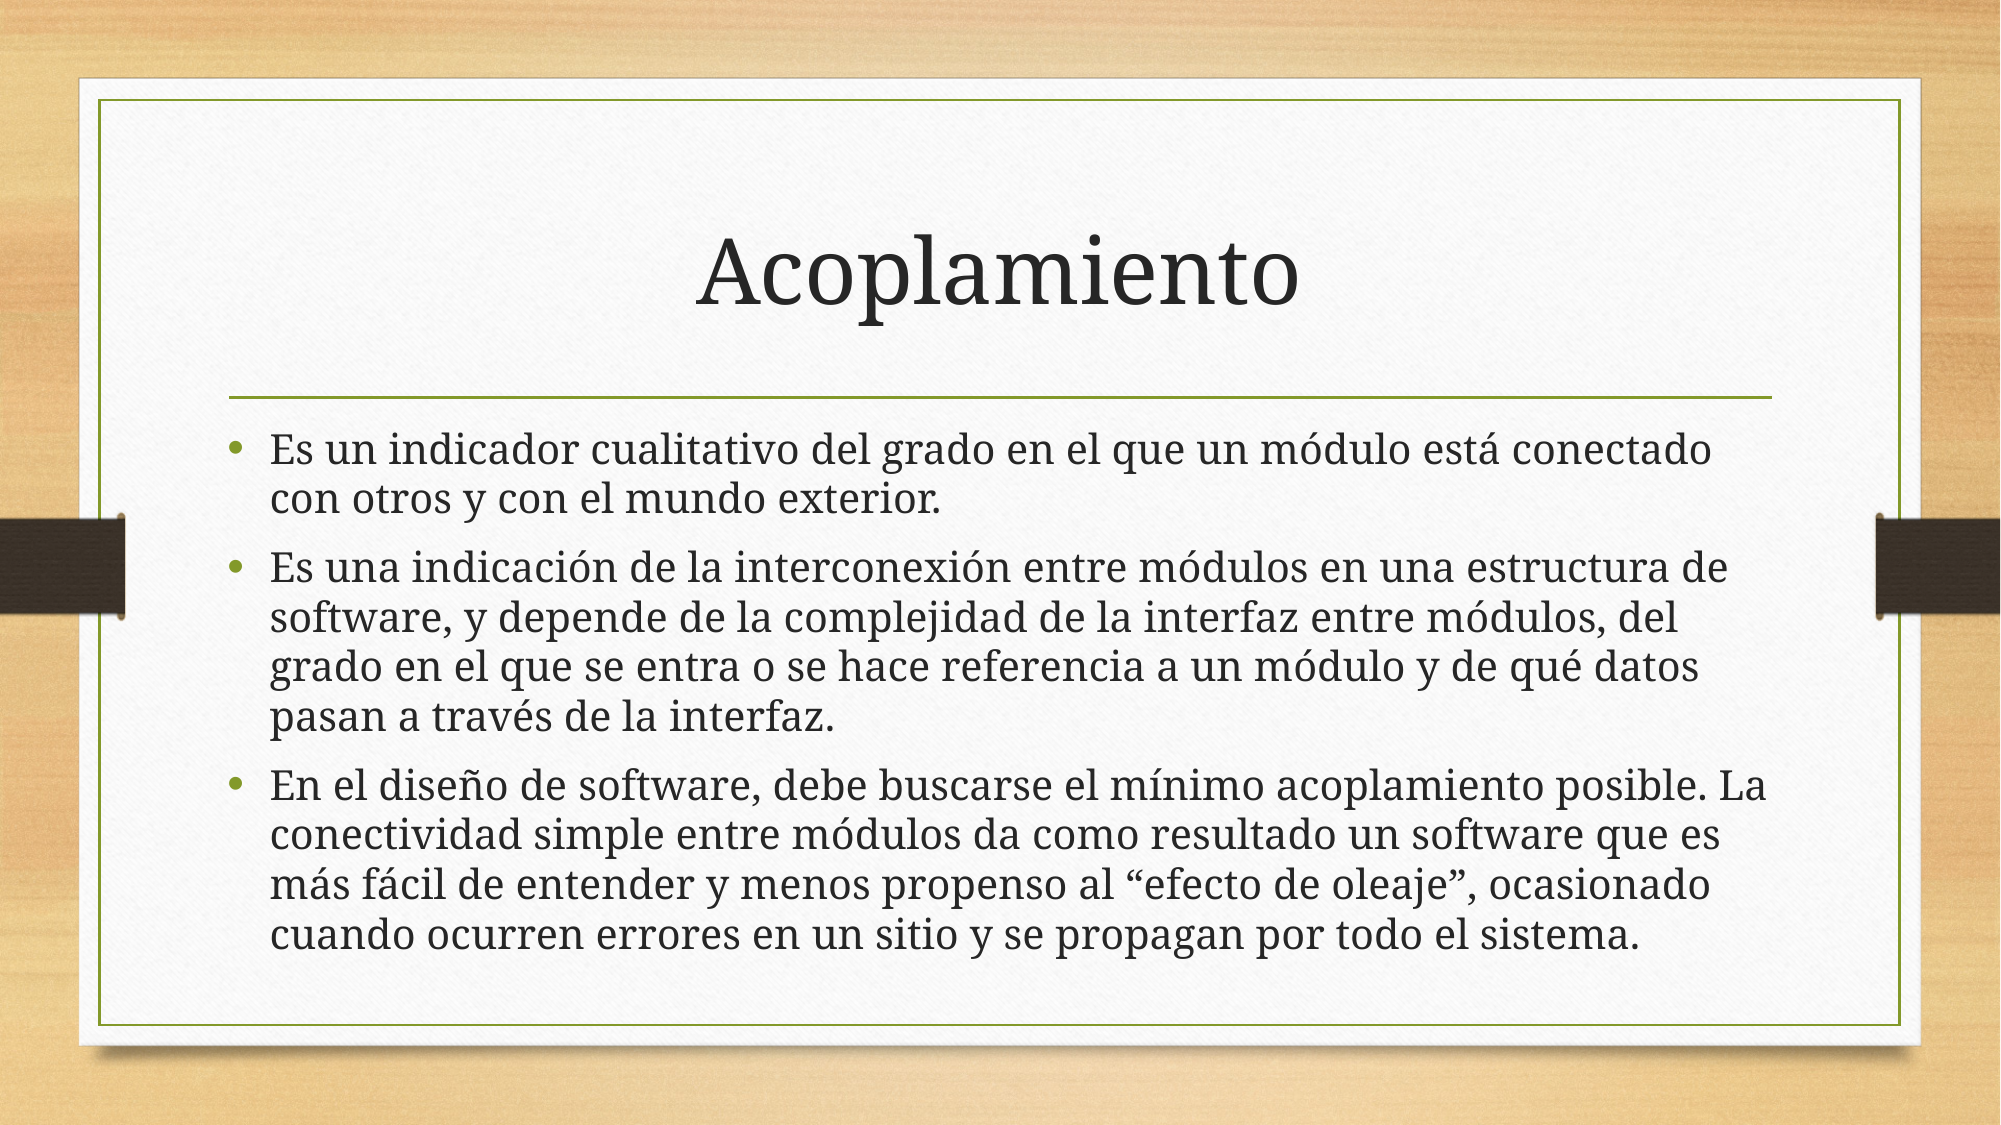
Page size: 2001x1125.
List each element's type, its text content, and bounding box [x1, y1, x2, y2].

title Acoplamiento [212, 161, 1788, 375]
picture [0, 0, 2001, 1125]
list Es un indicador cualitativo del grado en el que un módulo está conectado con otros y con el mundo exterior. Es una indicación de la interconexión entre módulos en una estructura de software, y depende de la complejidad de la interfaz entre módulos, del grado en el que se entra o se hace referencia a un módulo y de qué datos pasan a través de la interfaz. En el diseño de software, debe buscarse el mínimo acoplamiento posible. La conectividad simple entre módulos da como resultado un software que es más fácil de entender y menos propenso al “efecto de oleaje”, ocasionado cuando ocurren errores en un sitio y se propagan por todo el sistema. [212, 415, 1788, 1001]
